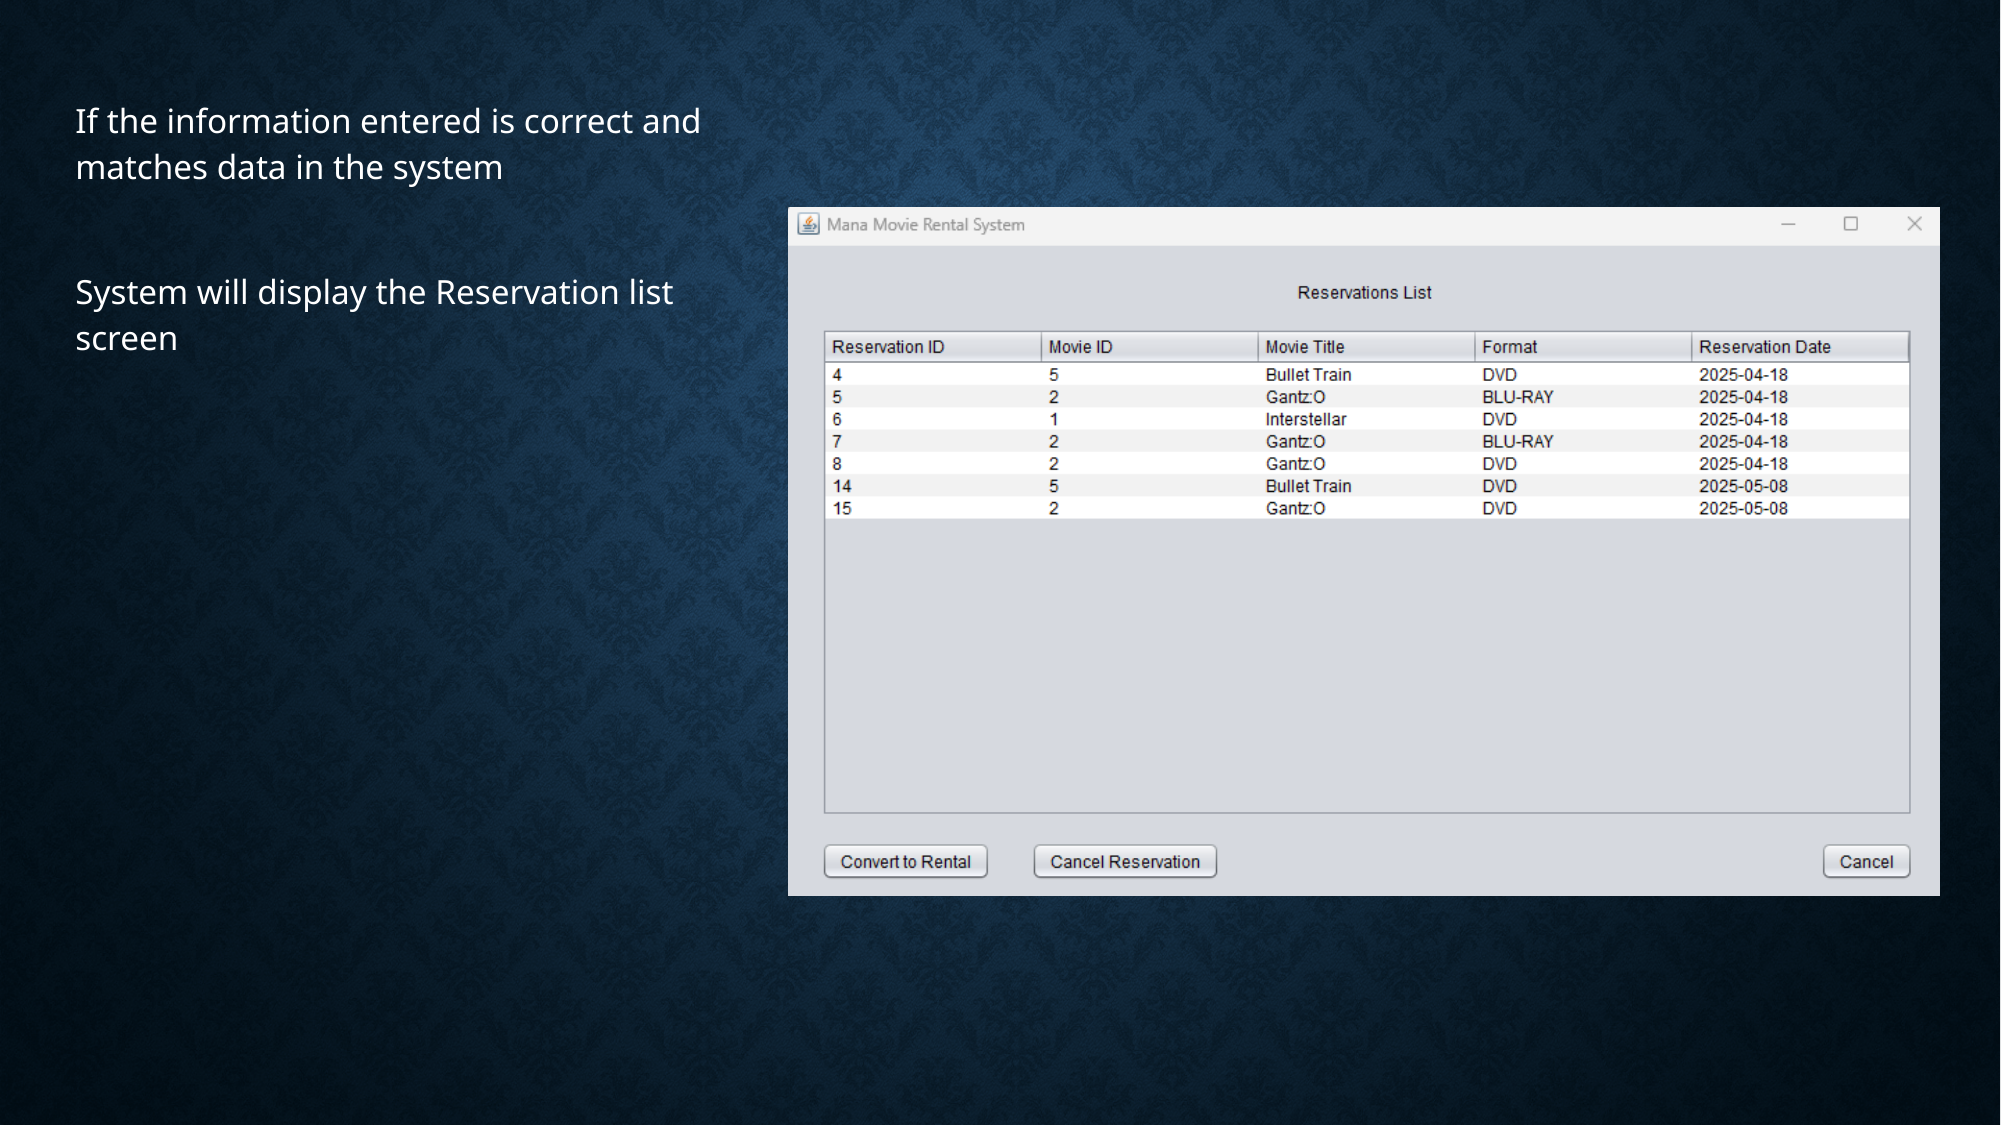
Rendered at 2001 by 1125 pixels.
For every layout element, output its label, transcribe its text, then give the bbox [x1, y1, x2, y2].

picture [787, 207, 1940, 896]
text_box If the information entered is correct and matches data in the system System will display the Reservation list screen [60, 86, 724, 365]
